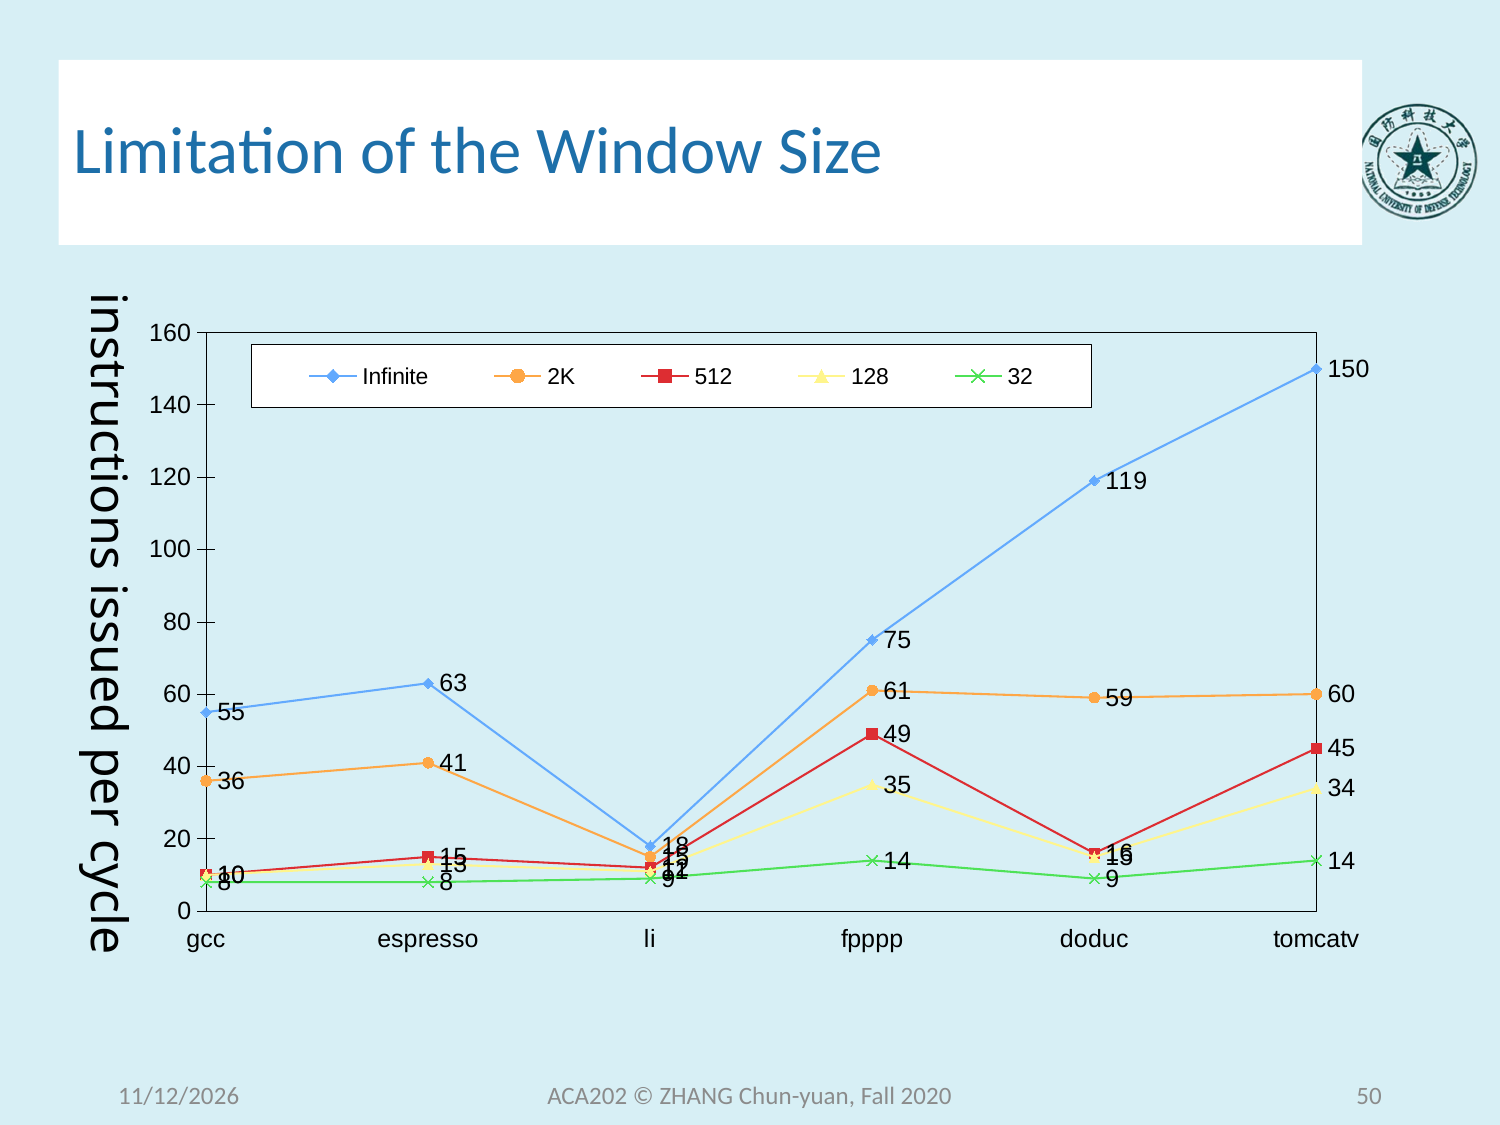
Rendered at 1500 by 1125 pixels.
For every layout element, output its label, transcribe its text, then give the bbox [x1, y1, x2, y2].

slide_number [103, 1064, 441, 1125]
picture [1363, 102, 1480, 224]
footer ACA202 © ZHANG Chun-yuan, Fall 2020 [496, 1064, 1004, 1125]
chart [103, 299, 1397, 1014]
title Limitation of the Window Size [58, 59, 1363, 245]
text_box instructions issued per cycle [57, 277, 149, 972]
slide_number 50 [1059, 1064, 1397, 1125]
